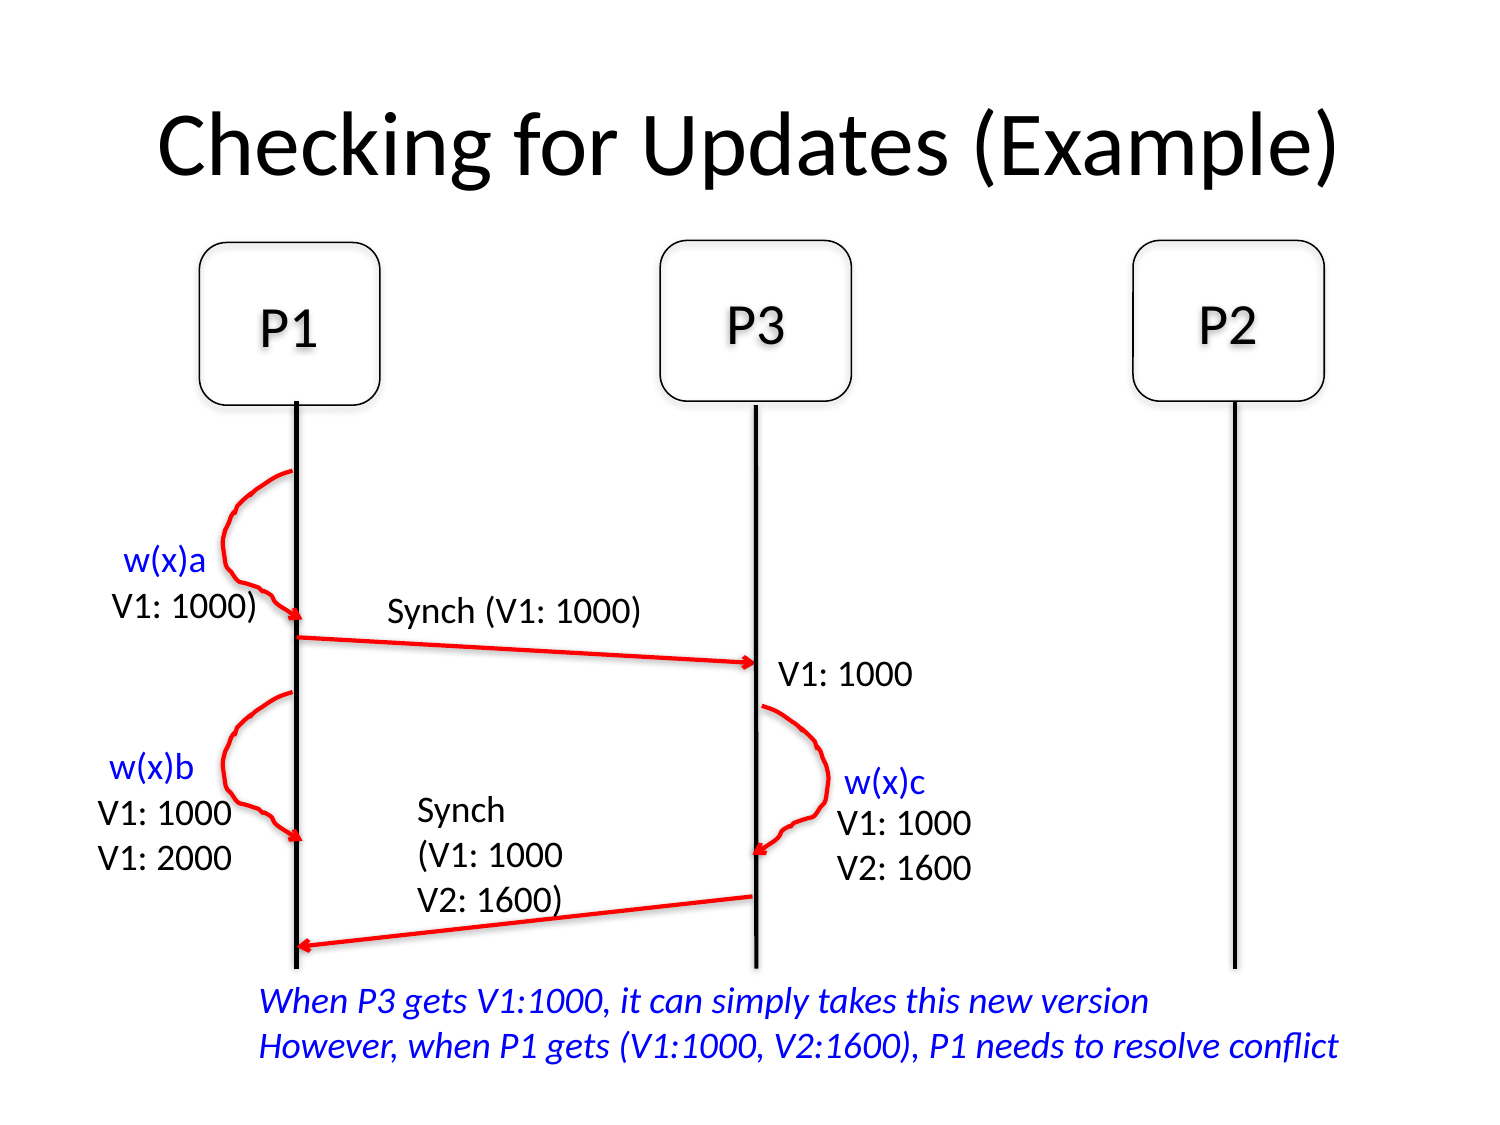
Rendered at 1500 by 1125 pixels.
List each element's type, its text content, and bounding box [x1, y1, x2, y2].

text_box V1: 1000 [763, 641, 928, 702]
text_box P3 [659, 239, 853, 402]
text_box V1: 1000 V2: 1600 [822, 790, 987, 896]
text_box w(x)b [94, 734, 210, 780]
text_box V1: 1000 V1: 2000 [82, 780, 248, 885]
text_box w(x)c [829, 749, 941, 790]
text_box Synch (V1: 1000) [372, 578, 657, 635]
text_box V1: 1000) [96, 573, 273, 634]
title Checking for Updates (Example) [75, 45, 1425, 233]
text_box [296, 637, 750, 664]
text_box P1 [198, 241, 381, 406]
text_box [220, 690, 292, 842]
text_box Synch (V1: 1000 V2: 1600) [402, 777, 579, 894]
text_box [222, 468, 292, 621]
text_box When P3 gets V1:1000, it can simply takes this new version However, when P1 gets (V1:1000, V2:1600), P1 needs to resolve conflict [243, 968, 1355, 1074]
text_box [761, 703, 831, 856]
text_box P2 [1132, 239, 1326, 402]
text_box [296, 896, 753, 948]
text_box w(x)a [108, 528, 222, 573]
